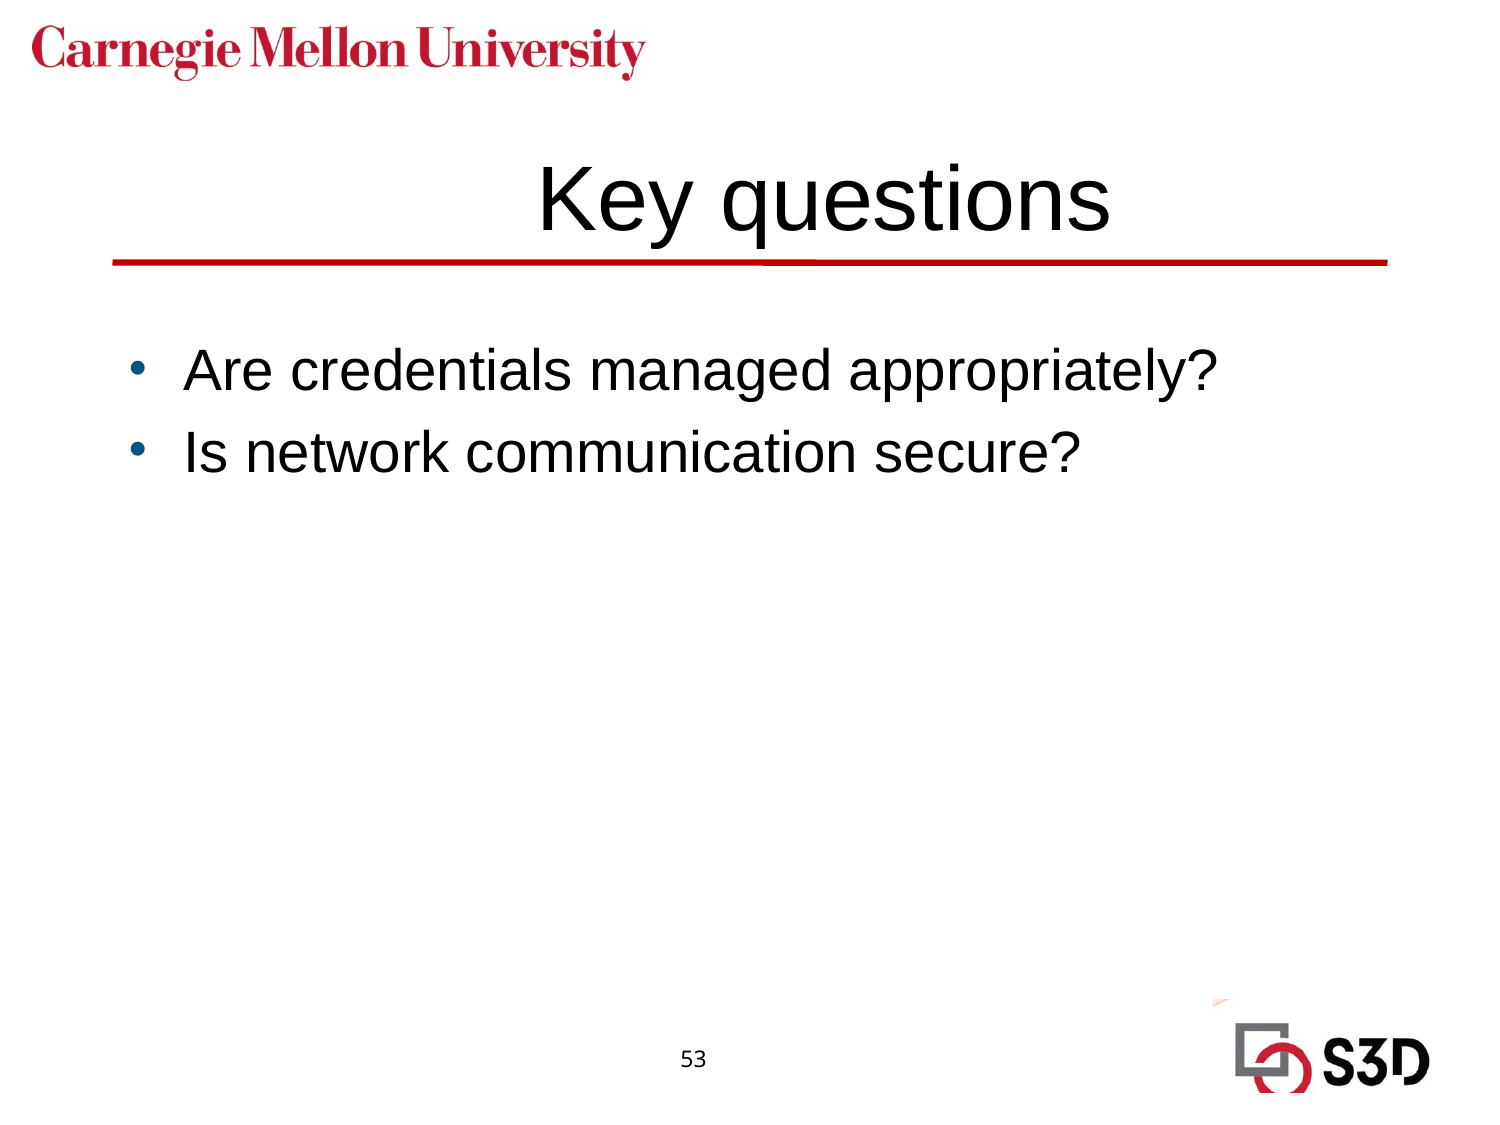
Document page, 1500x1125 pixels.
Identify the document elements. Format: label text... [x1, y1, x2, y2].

picture [32, 25, 646, 81]
list Are credentials managed appropriately? Is network communication secure? [112, 324, 1388, 988]
title Key questions [112, 99, 1388, 288]
